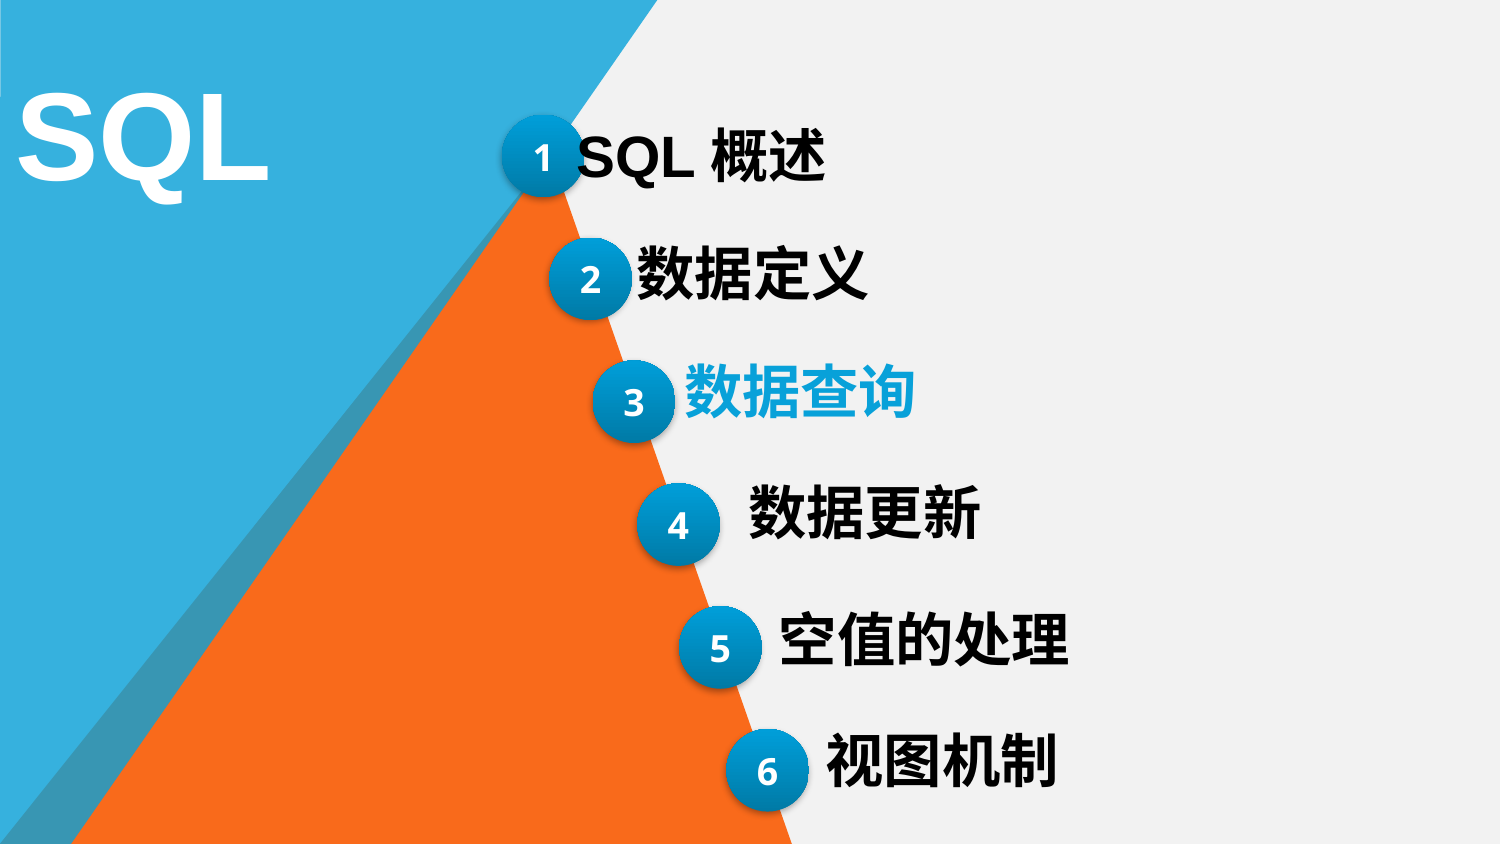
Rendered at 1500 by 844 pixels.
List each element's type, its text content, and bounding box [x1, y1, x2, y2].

text_box 5 [679, 606, 762, 689]
text_box 6 [726, 728, 809, 812]
text_box 4 [637, 483, 720, 566]
text_box 3 [592, 360, 669, 444]
text_box 数据定义 [622, 229, 885, 315]
text_box 视图机制 [811, 717, 1074, 802]
text_box 1 [501, 114, 562, 198]
text_box 2 [549, 237, 622, 321]
text_box 空值的处理 [764, 595, 1086, 681]
text_box 数据查询 [669, 347, 933, 433]
text_box 数据更新 [733, 469, 997, 554]
title SQL [0, 67, 290, 194]
text_box SQL概述 [562, 111, 842, 197]
